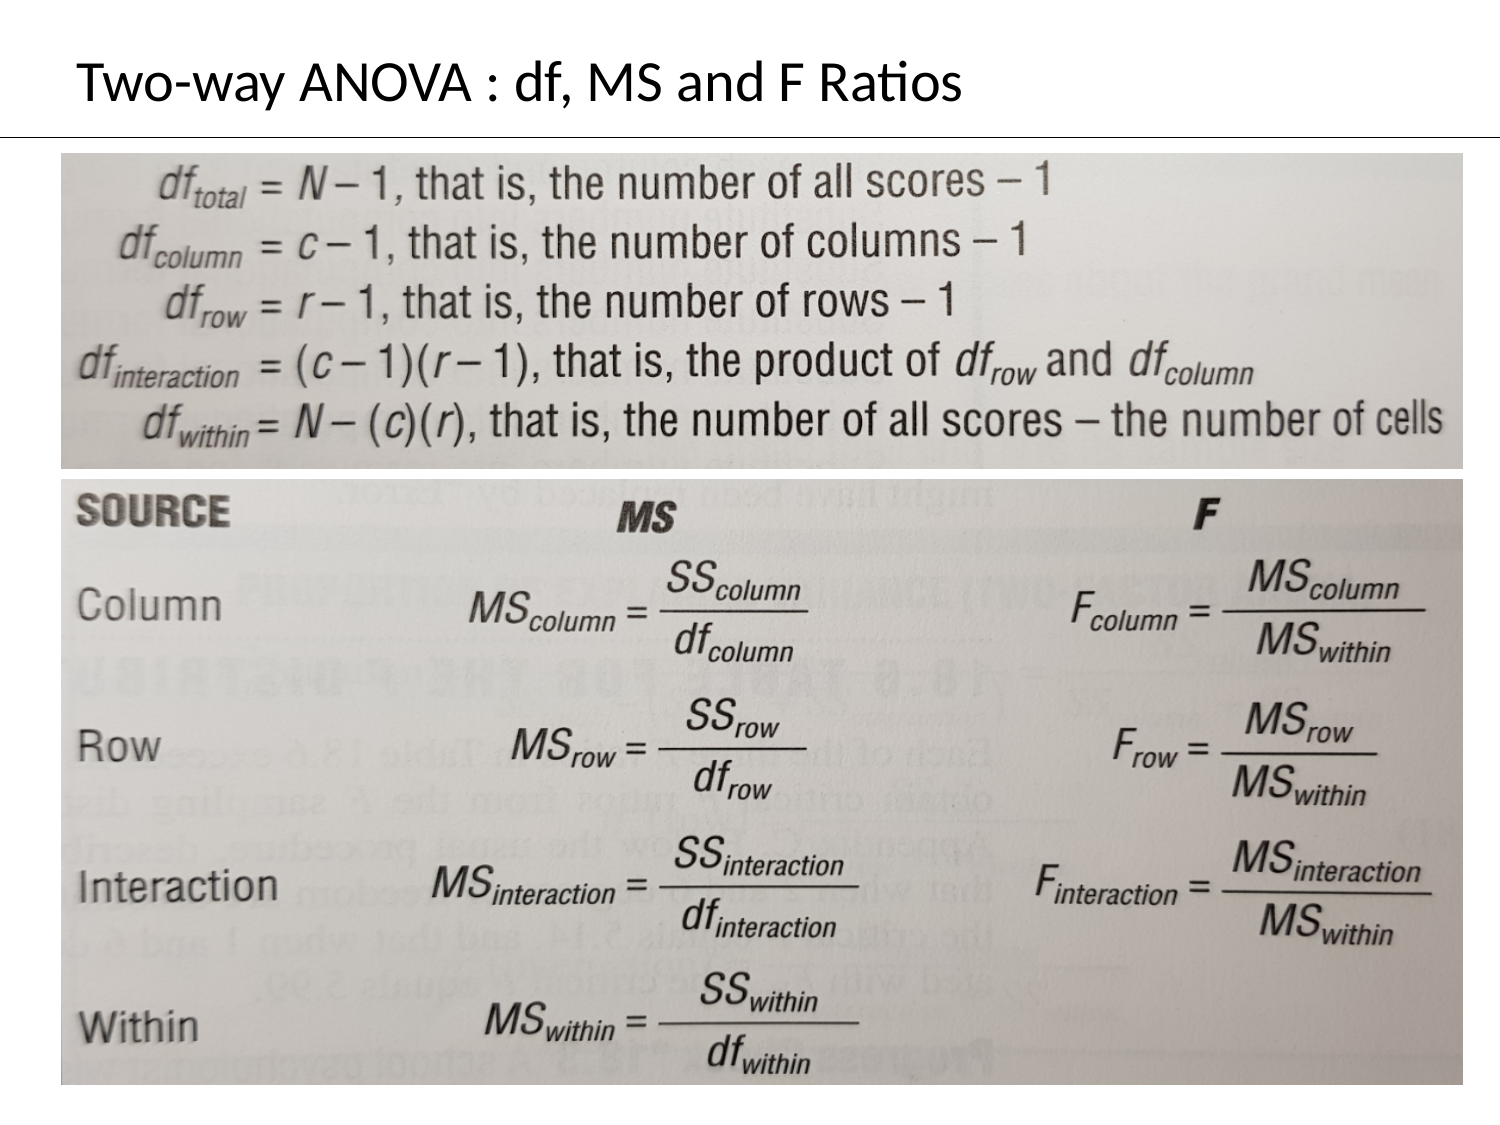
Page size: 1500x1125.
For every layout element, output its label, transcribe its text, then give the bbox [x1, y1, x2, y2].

picture [61, 153, 1464, 469]
picture [61, 479, 1464, 1085]
text_box Two-way ANOVA : df, MS and F Ratios [61, 35, 1258, 121]
